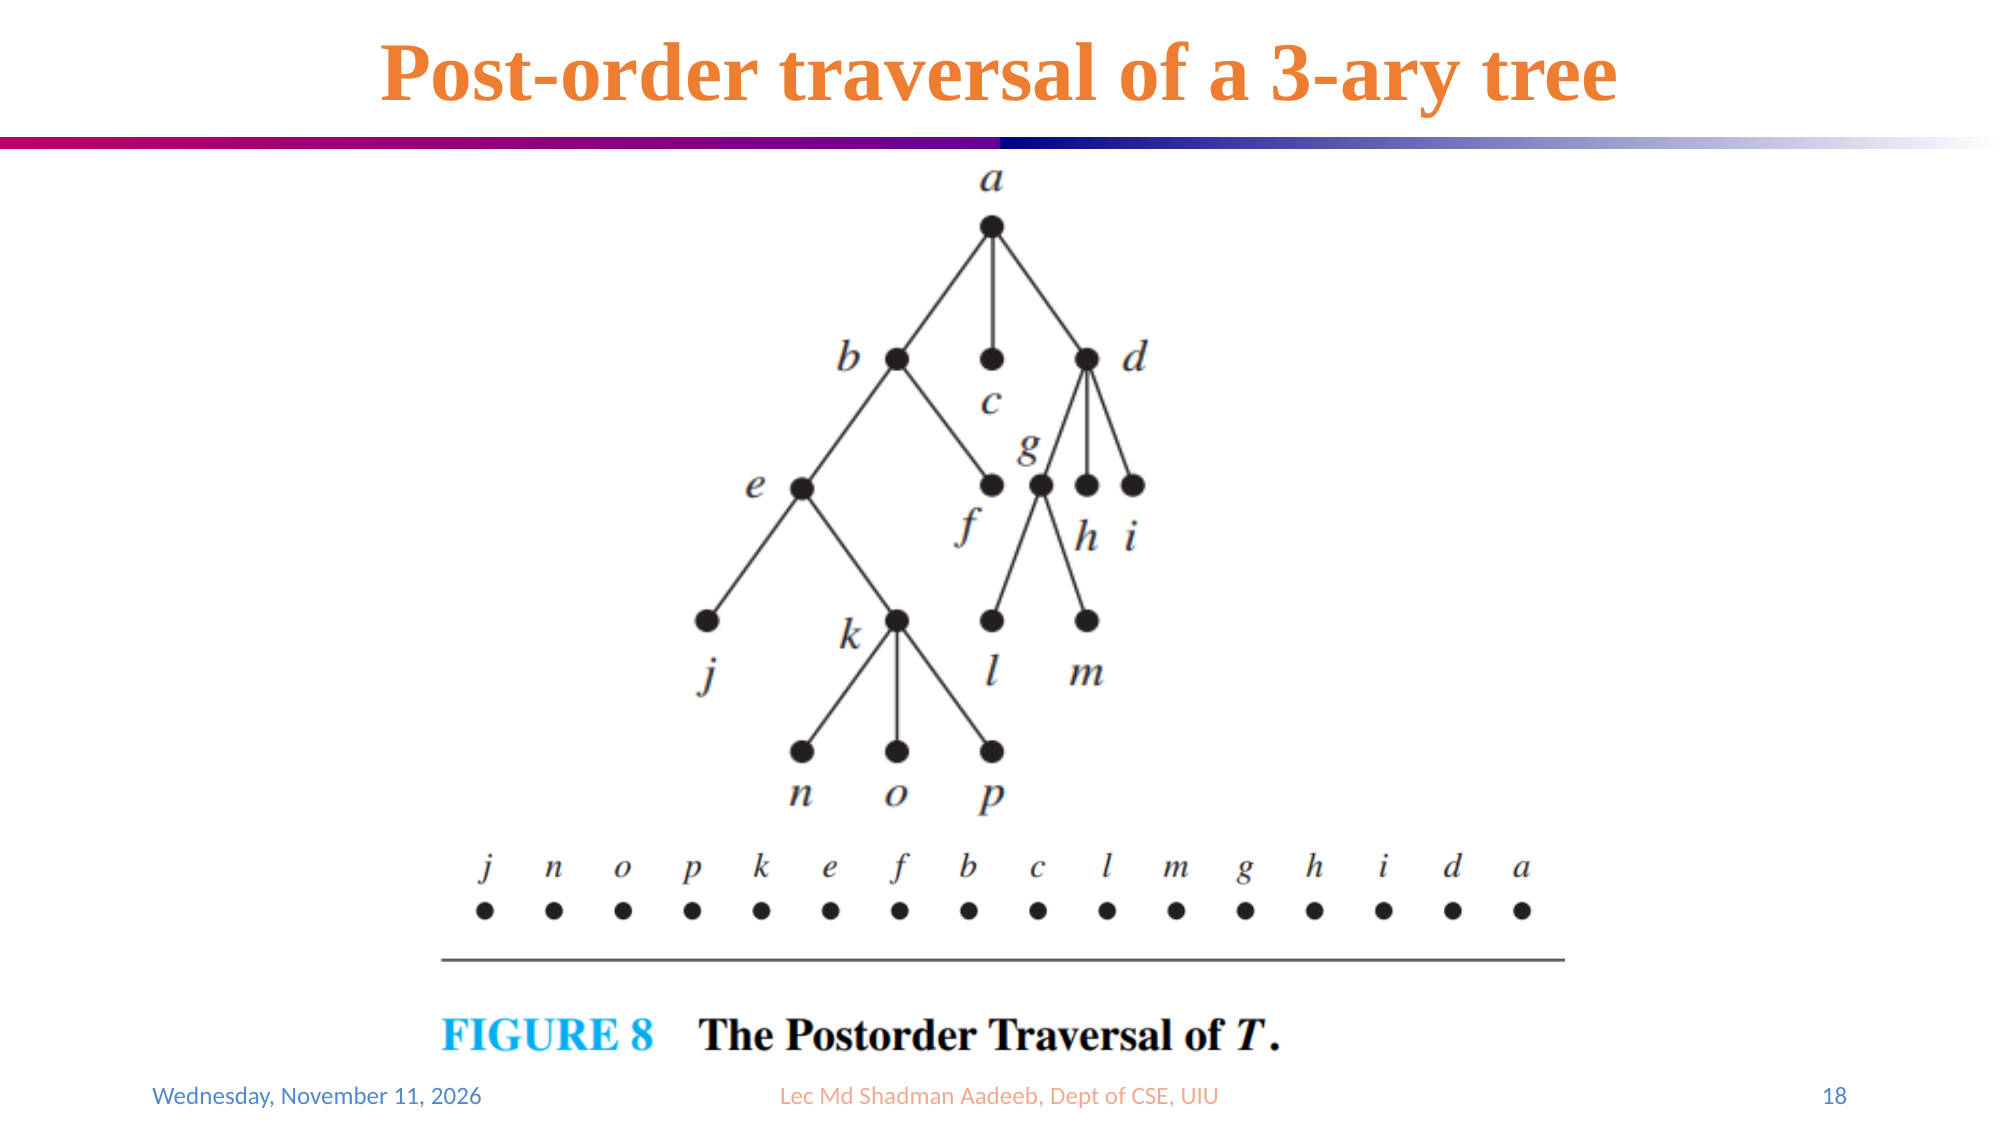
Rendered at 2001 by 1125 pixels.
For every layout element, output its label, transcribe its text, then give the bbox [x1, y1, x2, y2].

picture [435, 162, 1565, 1066]
slide_number 18 [1412, 1065, 1863, 1125]
footer Lec Md Shadman Aadeeb, Dept of CSE, UIU [662, 1066, 1338, 1125]
title Post-order traversal of a 3-ary tree [137, 24, 1863, 124]
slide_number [137, 1065, 588, 1125]
